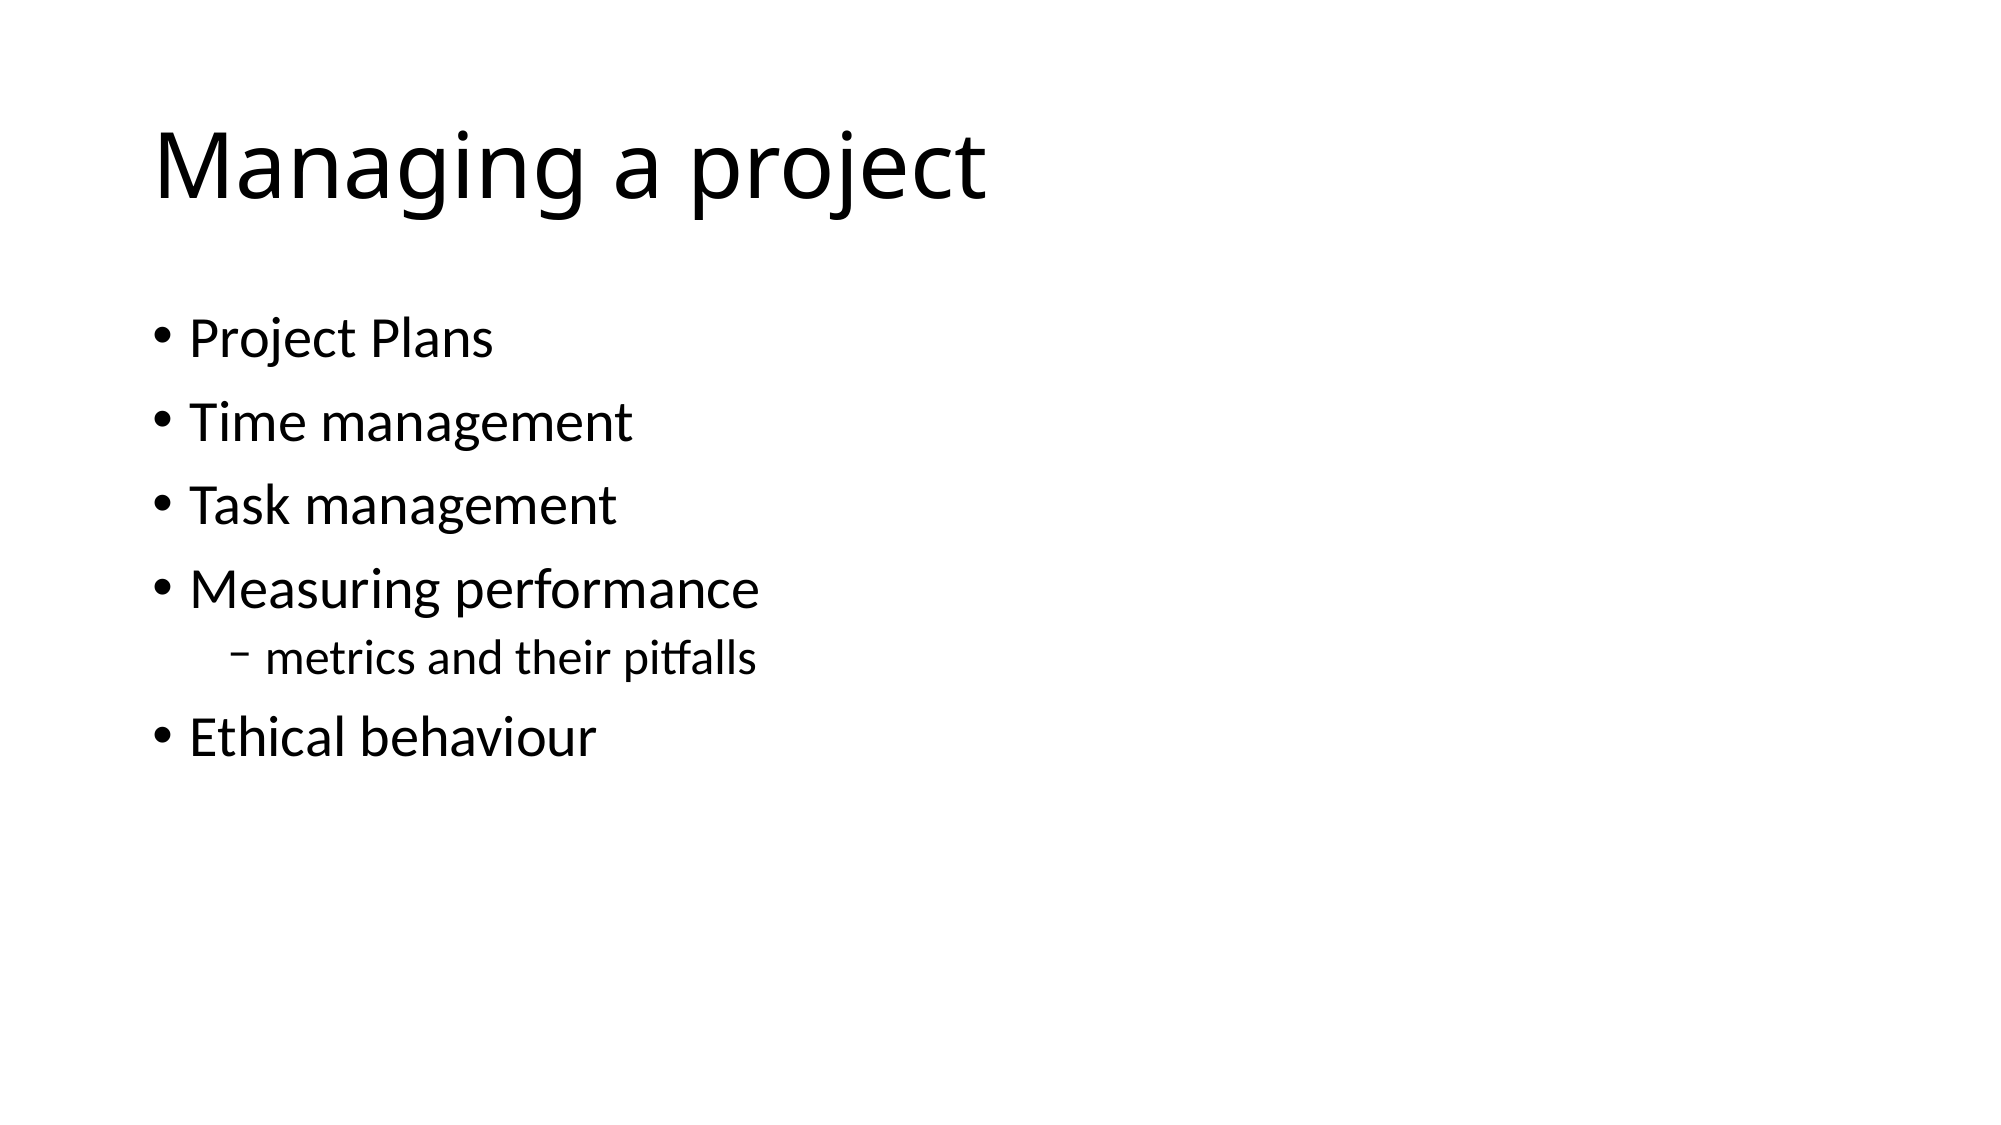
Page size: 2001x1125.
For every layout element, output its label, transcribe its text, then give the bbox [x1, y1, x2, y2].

list Project Plans Time management Task management Measuring performance metrics and their pitfalls Ethical behaviour [137, 299, 1863, 1014]
title Managing a project [137, 59, 1863, 278]
